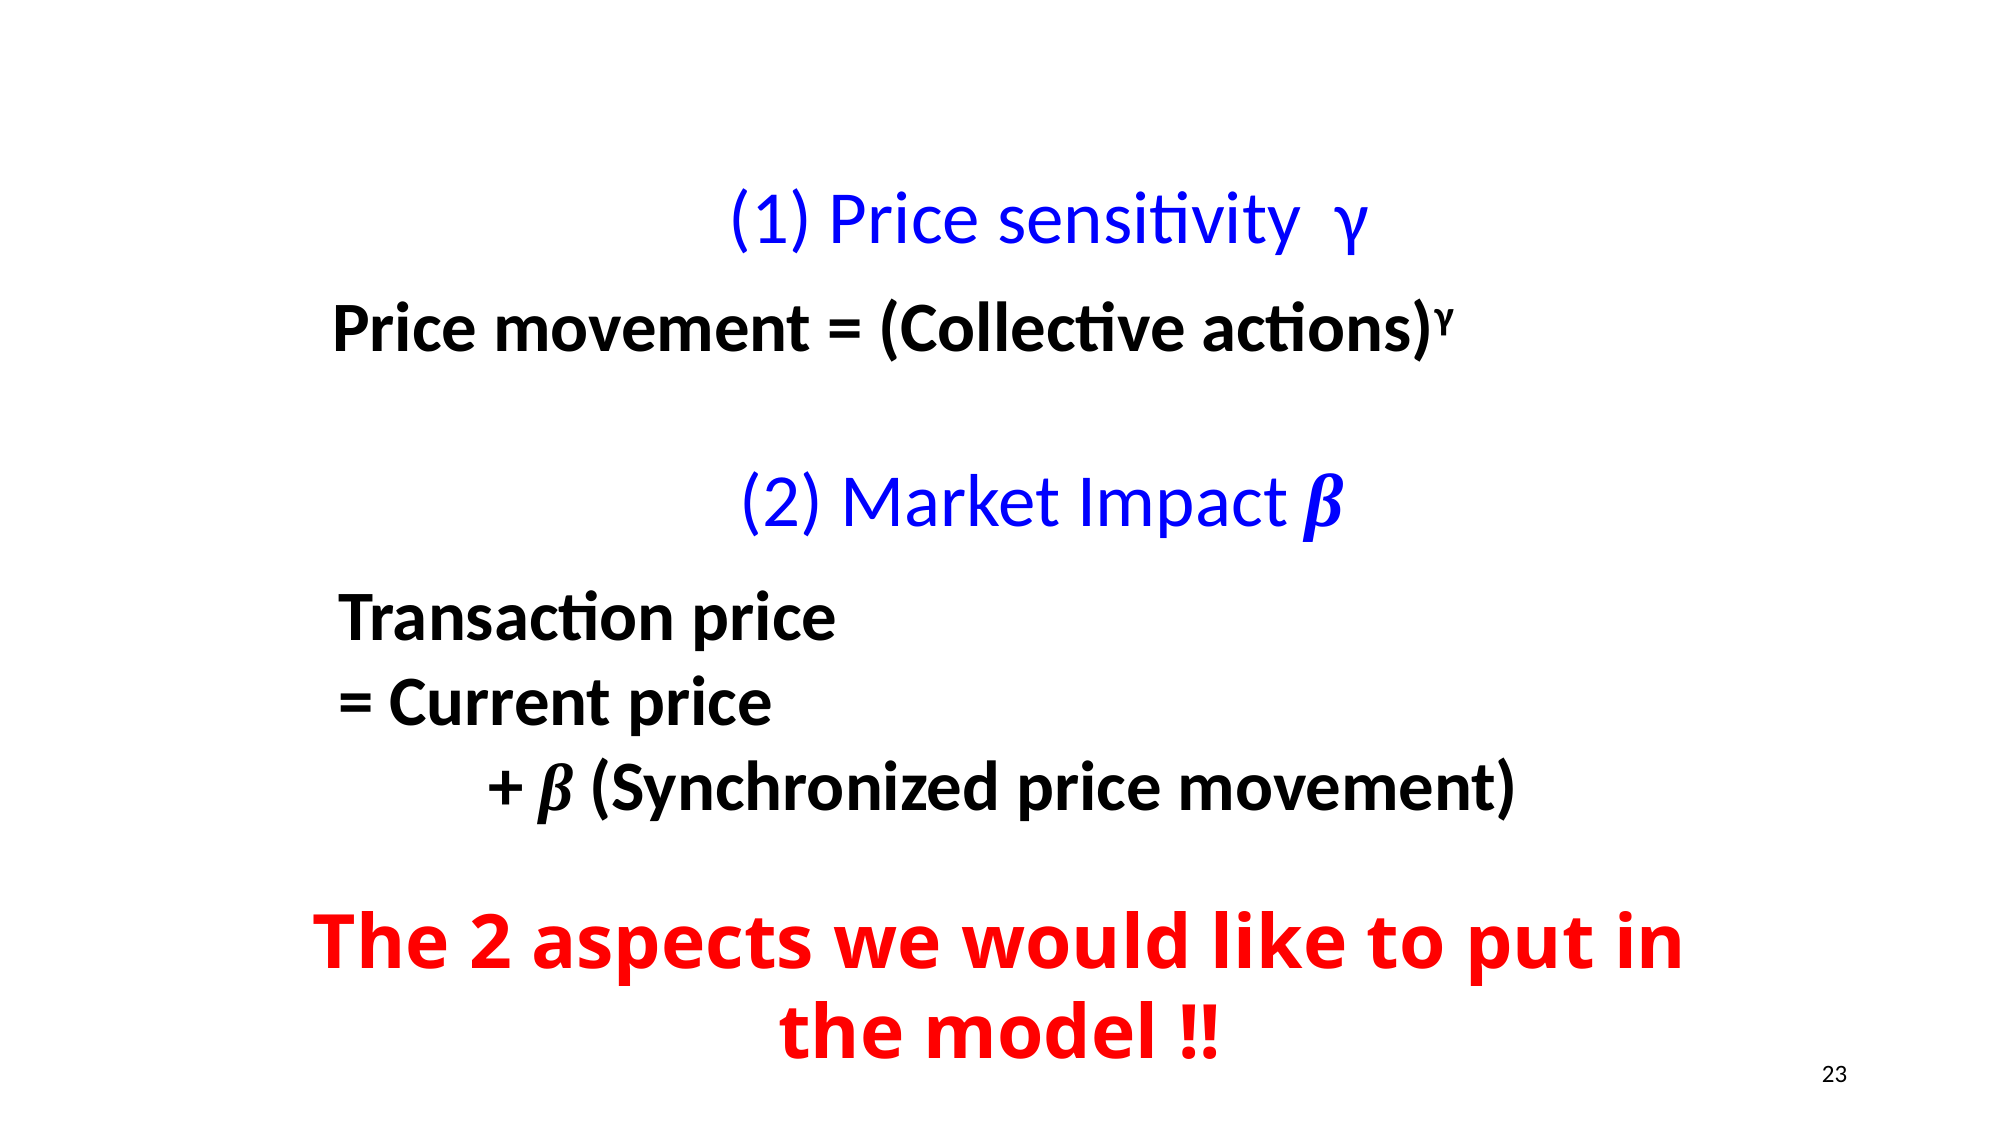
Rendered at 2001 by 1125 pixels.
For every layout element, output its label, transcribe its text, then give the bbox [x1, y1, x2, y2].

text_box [314, 444, 1543, 836]
slide_number 23 [1412, 1042, 1863, 1103]
text_box The 2 aspects we would like to put in the model !! [231, 885, 1769, 1081]
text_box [308, 160, 1494, 375]
